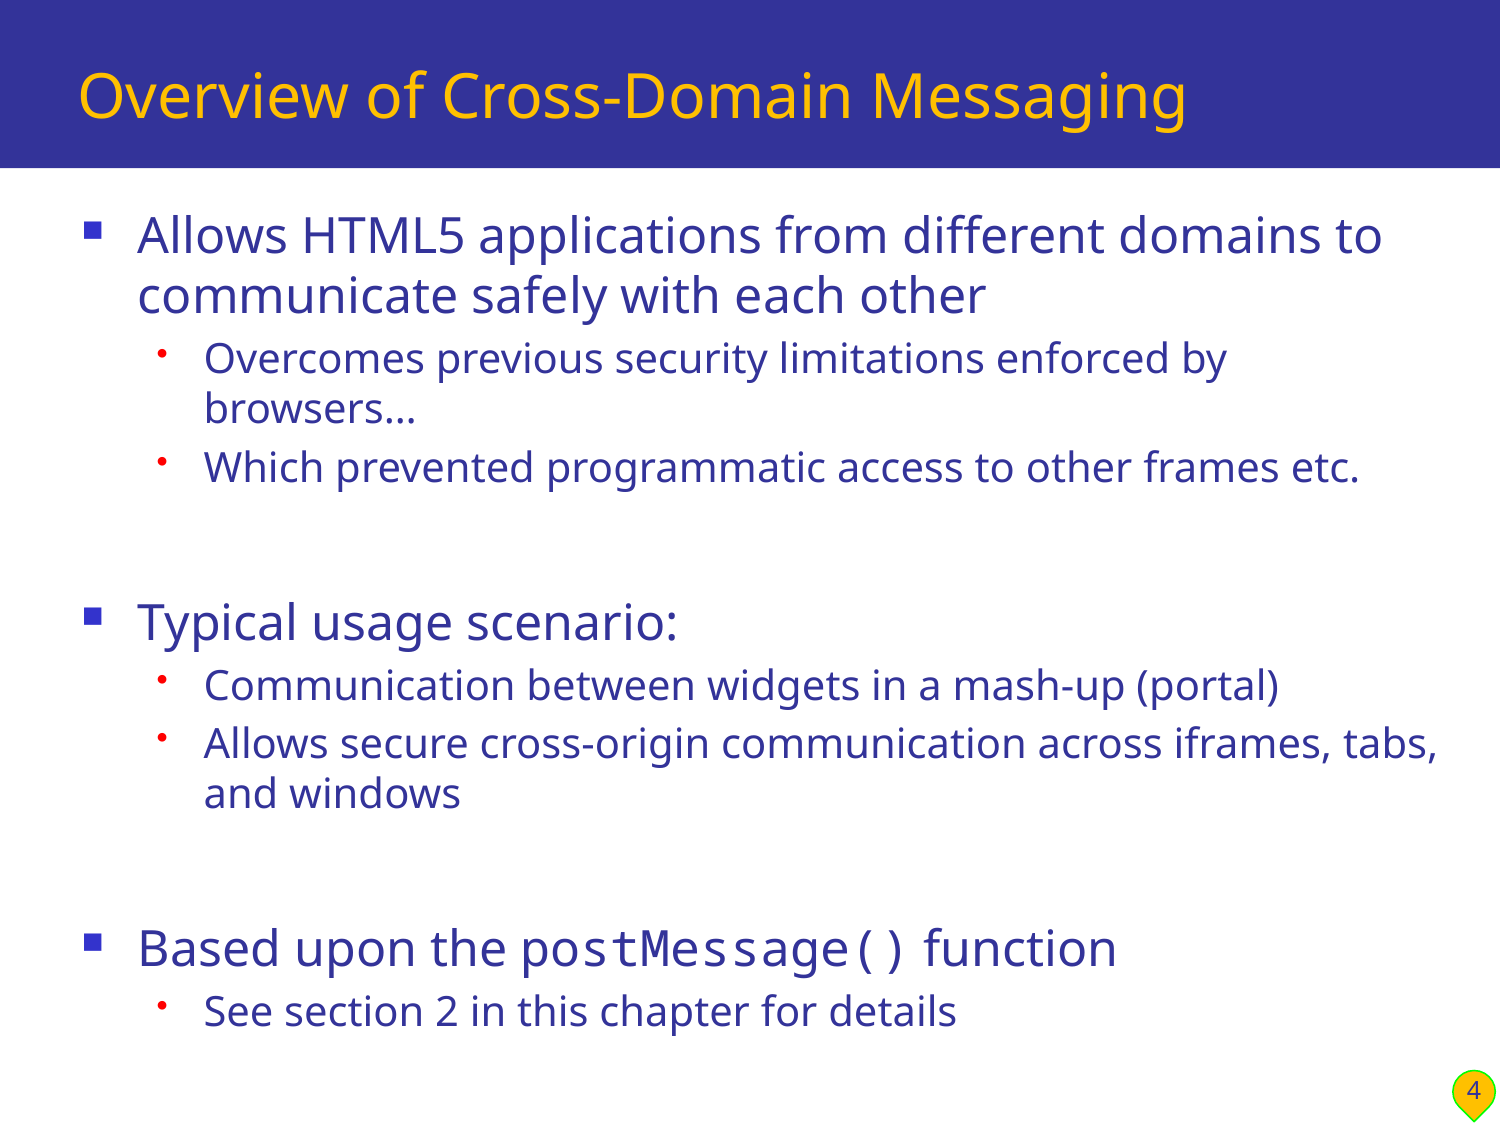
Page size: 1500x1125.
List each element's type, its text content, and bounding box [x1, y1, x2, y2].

title Overview of Cross-Domain Messaging [61, 24, 1465, 139]
footer 4 [1431, 1040, 1500, 1117]
list Allows HTML5 applications from different domains to communicate safely with each other Overcomes previous security limitations enforced by browsers… Which prevented programmatic access to other frames etc. Typical usage scenario: Communication between widgets in a mash-up (portal) Allows secure cross-origin communication across iframes, tabs, and windows Based upon the postMessage() function See section 2 in this chapter for details [66, 196, 1460, 1007]
